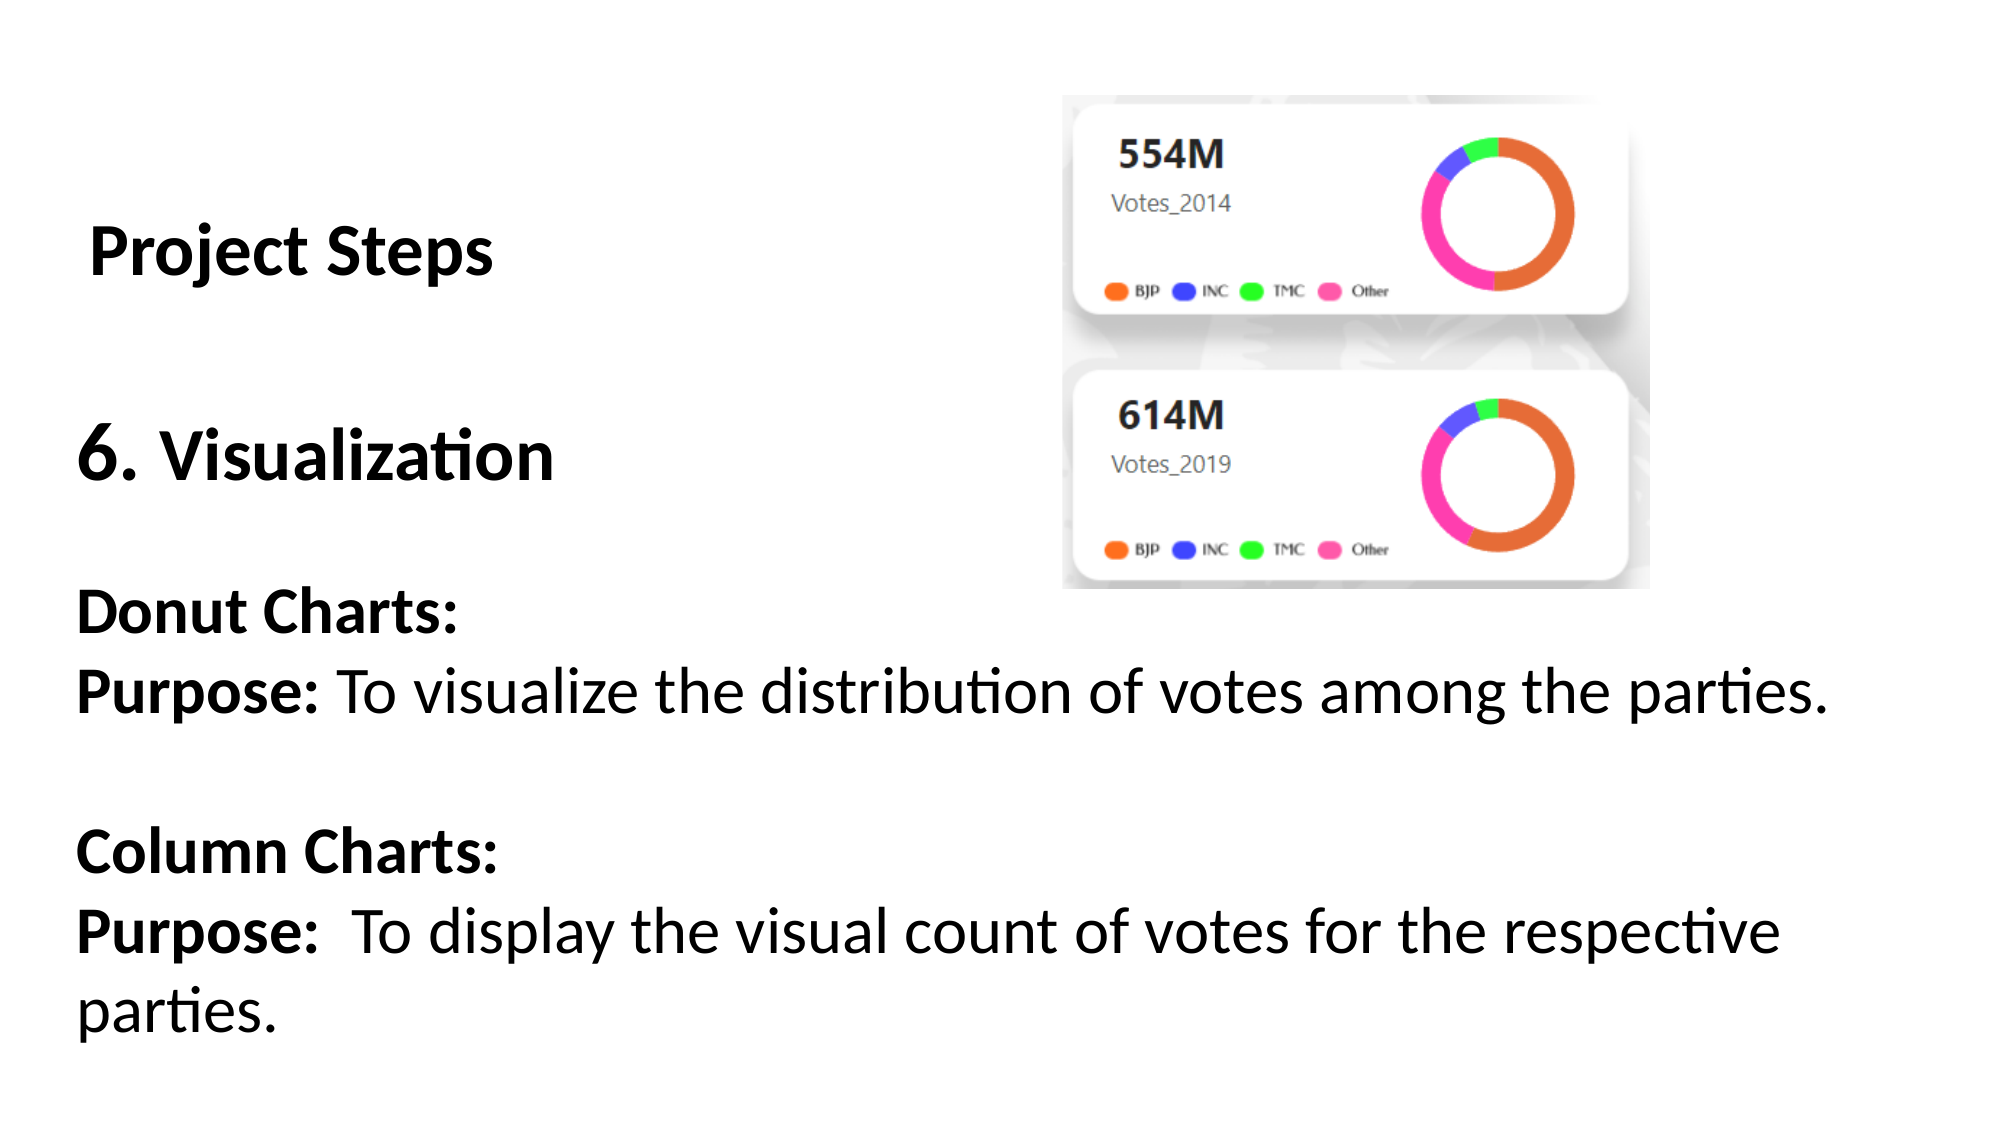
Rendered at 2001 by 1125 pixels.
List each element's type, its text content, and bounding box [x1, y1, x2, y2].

text_box 6. Visualization [61, 389, 1062, 505]
text_box Donut Charts: Purpose: To visualize the distribution of votes among the parties. Column Charts: Purpose: To display the visual count of votes for the respective parties. [61, 559, 1877, 1125]
picture [1062, 95, 1650, 589]
text_box Project Steps [74, 192, 719, 388]
